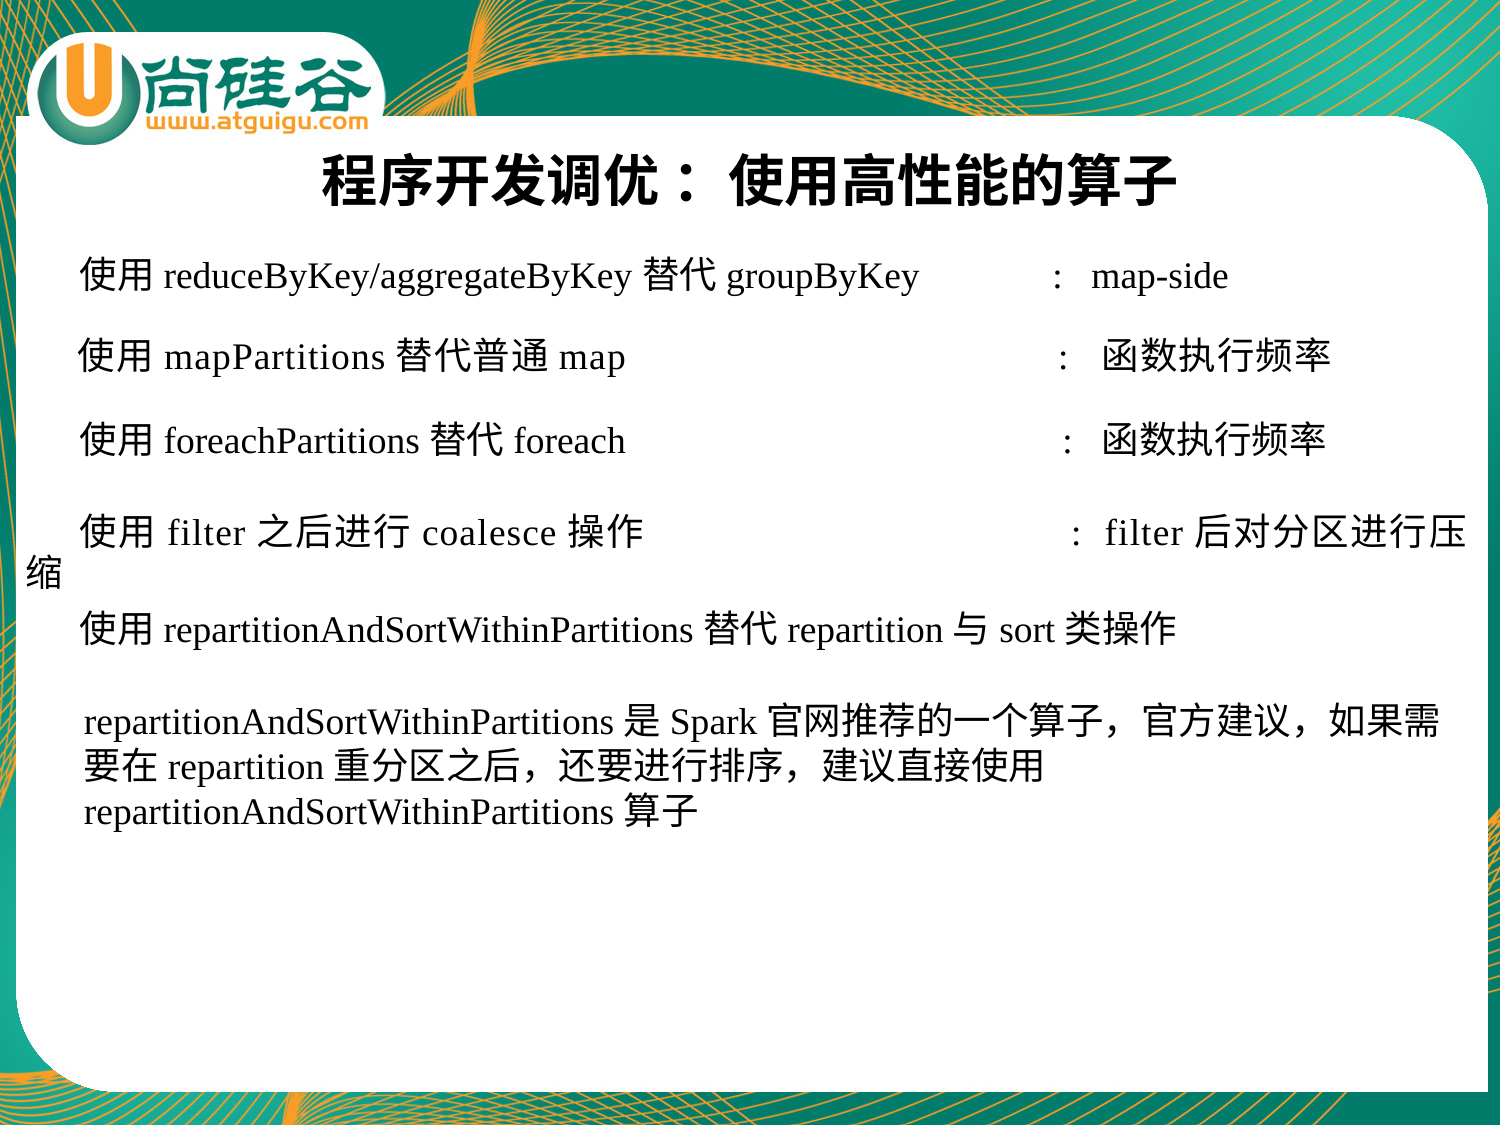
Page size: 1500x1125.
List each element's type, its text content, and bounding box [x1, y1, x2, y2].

text_box repartitionAndSortWithinPartitions是Spark官网推荐的一个算子，官方建议，如果需要在repartition重分区之后，还要进行排序，建议直接使用repartitionAndSortWithinPartitions算子 [69, 689, 1471, 840]
text_box 使用mapPartitions替代普通map : 函数执行频率 [9, 327, 1435, 384]
text_box 使用foreachPartitions替代foreach : 函数执行频率 [64, 408, 1436, 469]
text_box 使用repartitionAndSortWithinPartitions替代repartition与sort类操作 [64, 597, 1365, 658]
text_box 使用filter之后进行coalesce操作 : filter后对分区进行压缩 [10, 503, 1483, 602]
picture [0, 221, 1500, 1125]
picture [0, 0, 1500, 137]
title 程序开发调优 ：使用高性能的算子 [0, 137, 1500, 221]
text_box 使用reduceByKey/aggregateByKey替代groupByKey : map-side [64, 243, 1436, 304]
